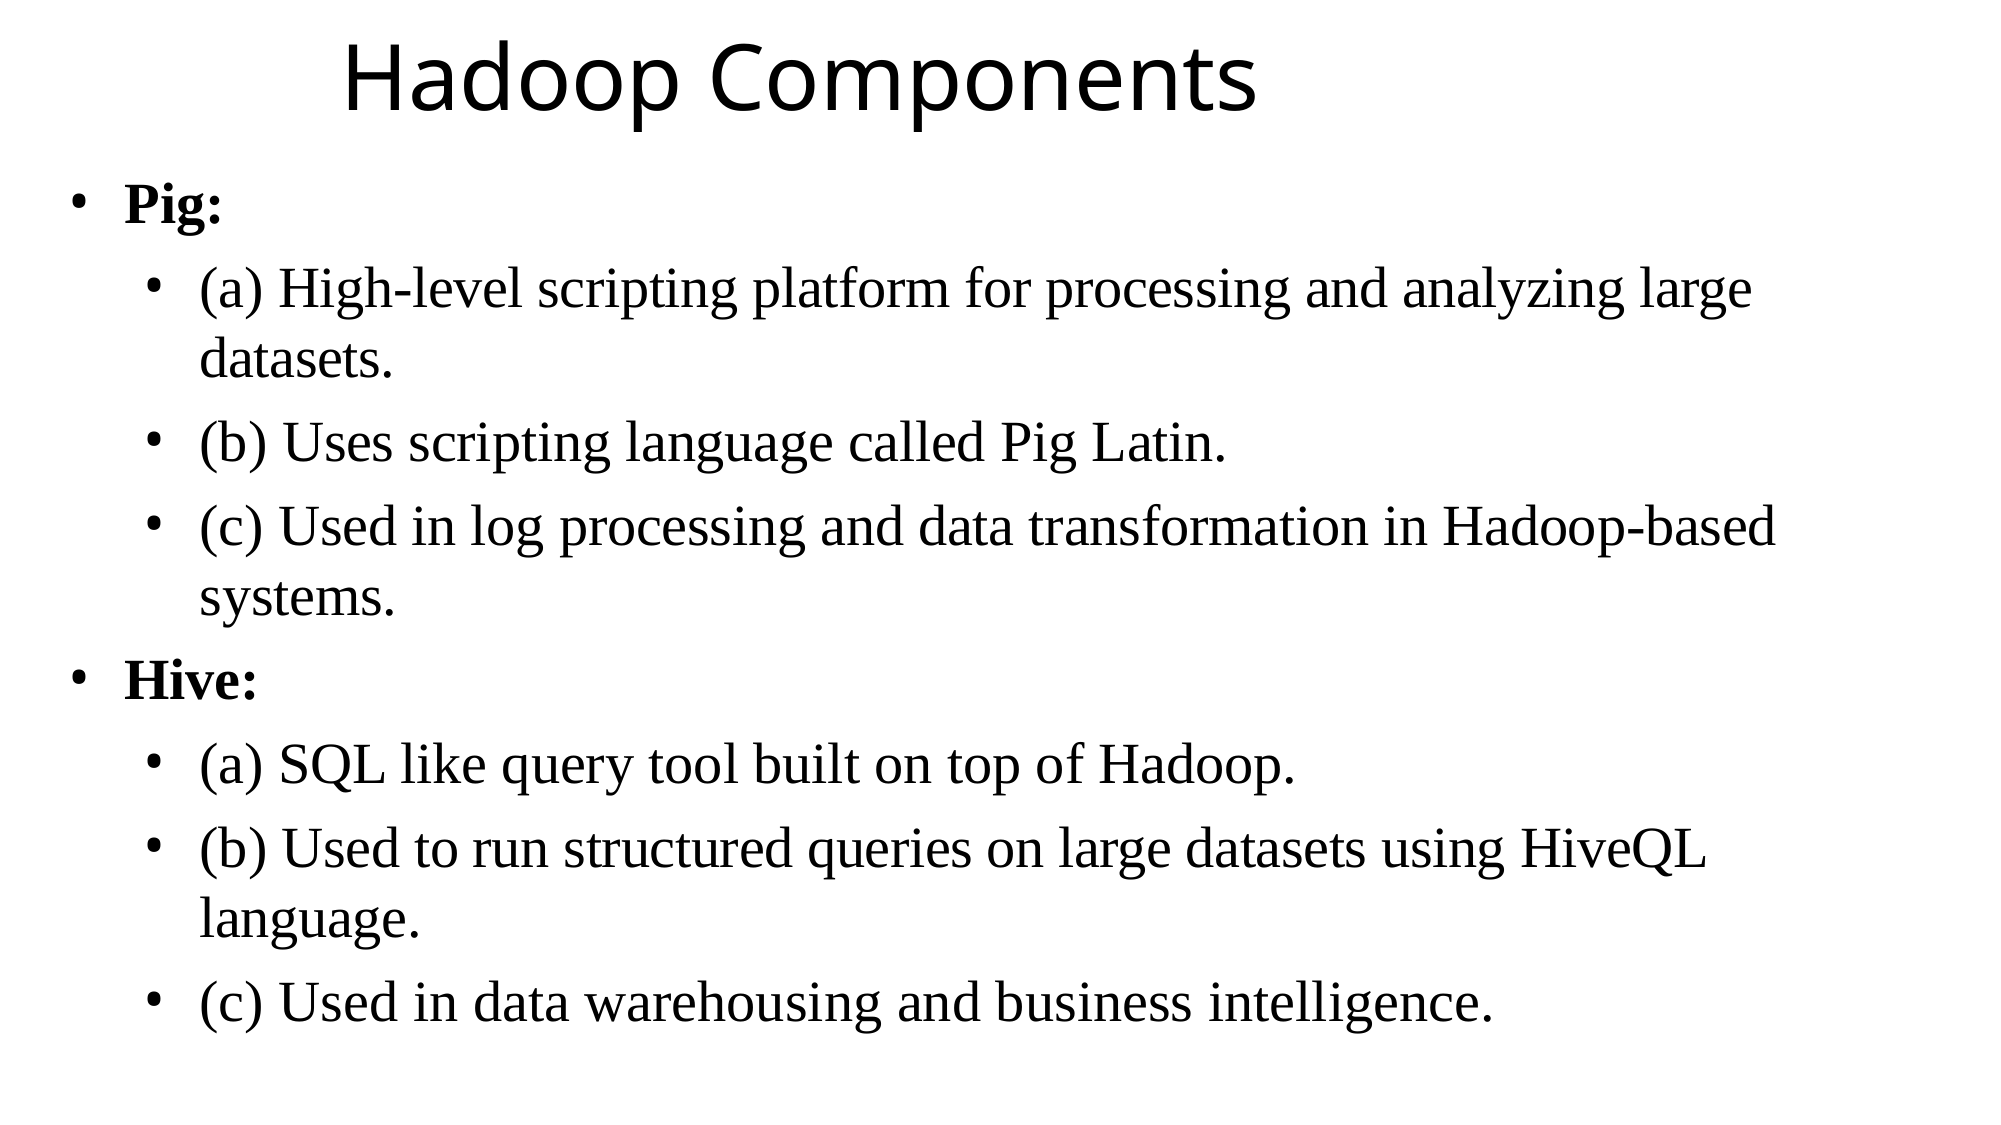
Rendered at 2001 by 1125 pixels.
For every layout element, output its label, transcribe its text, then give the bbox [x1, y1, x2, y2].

text_box Pig: (a) High-level scripting platform for processing and analyzing large datasets. (b) Uses scripting language called Pig Latin. (c) Used in log processing and data transformation in Hadoop-based systems. Hive: (a) SQL like query tool built on top of Hadoop. (b) Used to run structured queries on large datasets using HiveQL language. (c) Used in data warehousing and business intelligence. [66, 149, 1863, 1034]
title Hadoop Components [338, 0, 1382, 149]
